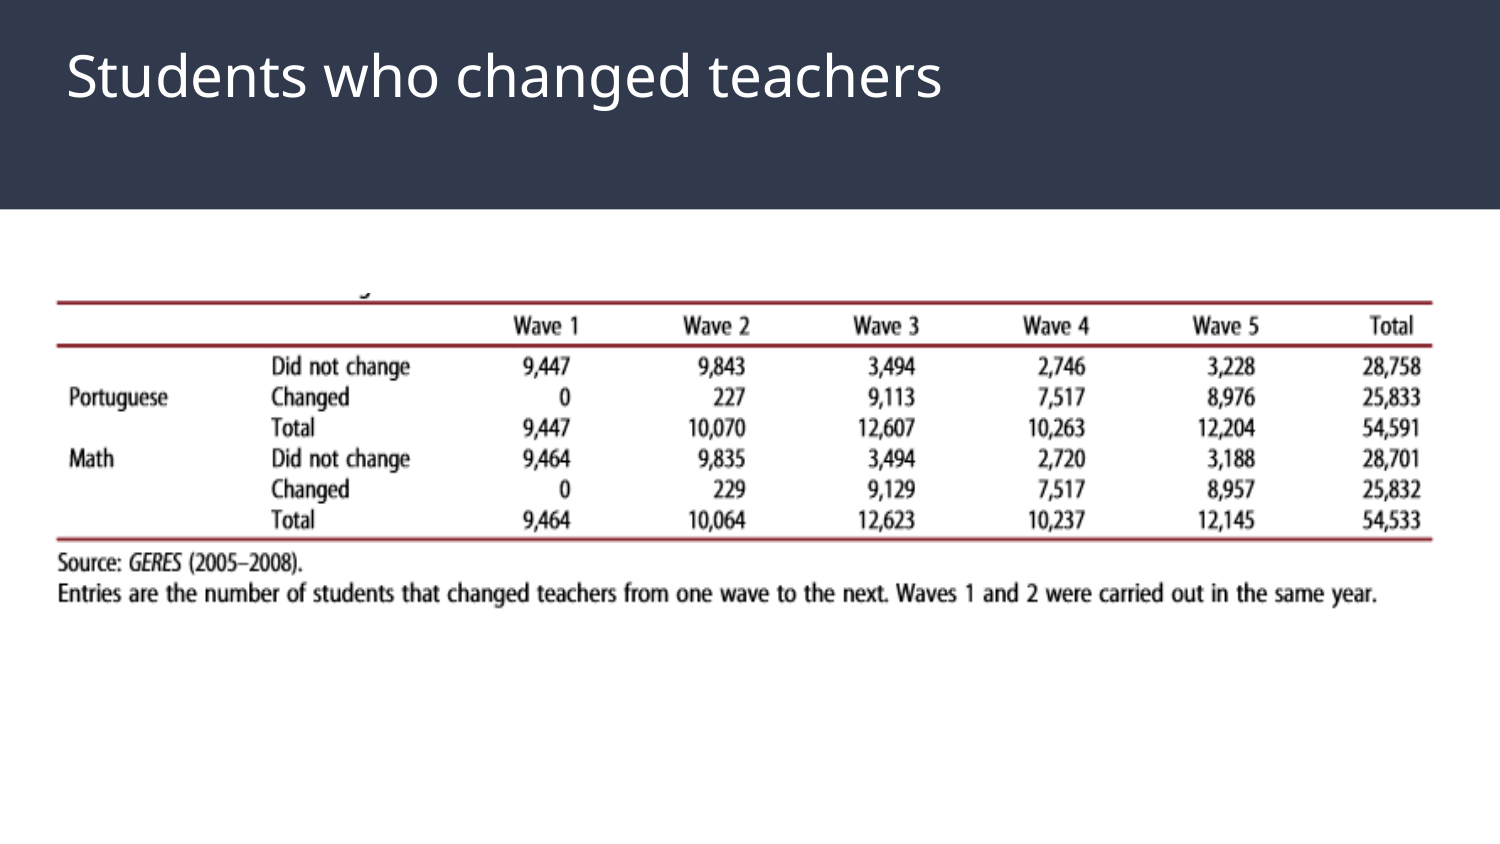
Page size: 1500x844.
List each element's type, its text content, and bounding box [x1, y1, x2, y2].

picture [50, 293, 1450, 630]
title Students who changed teachers [51, 23, 1449, 185]
